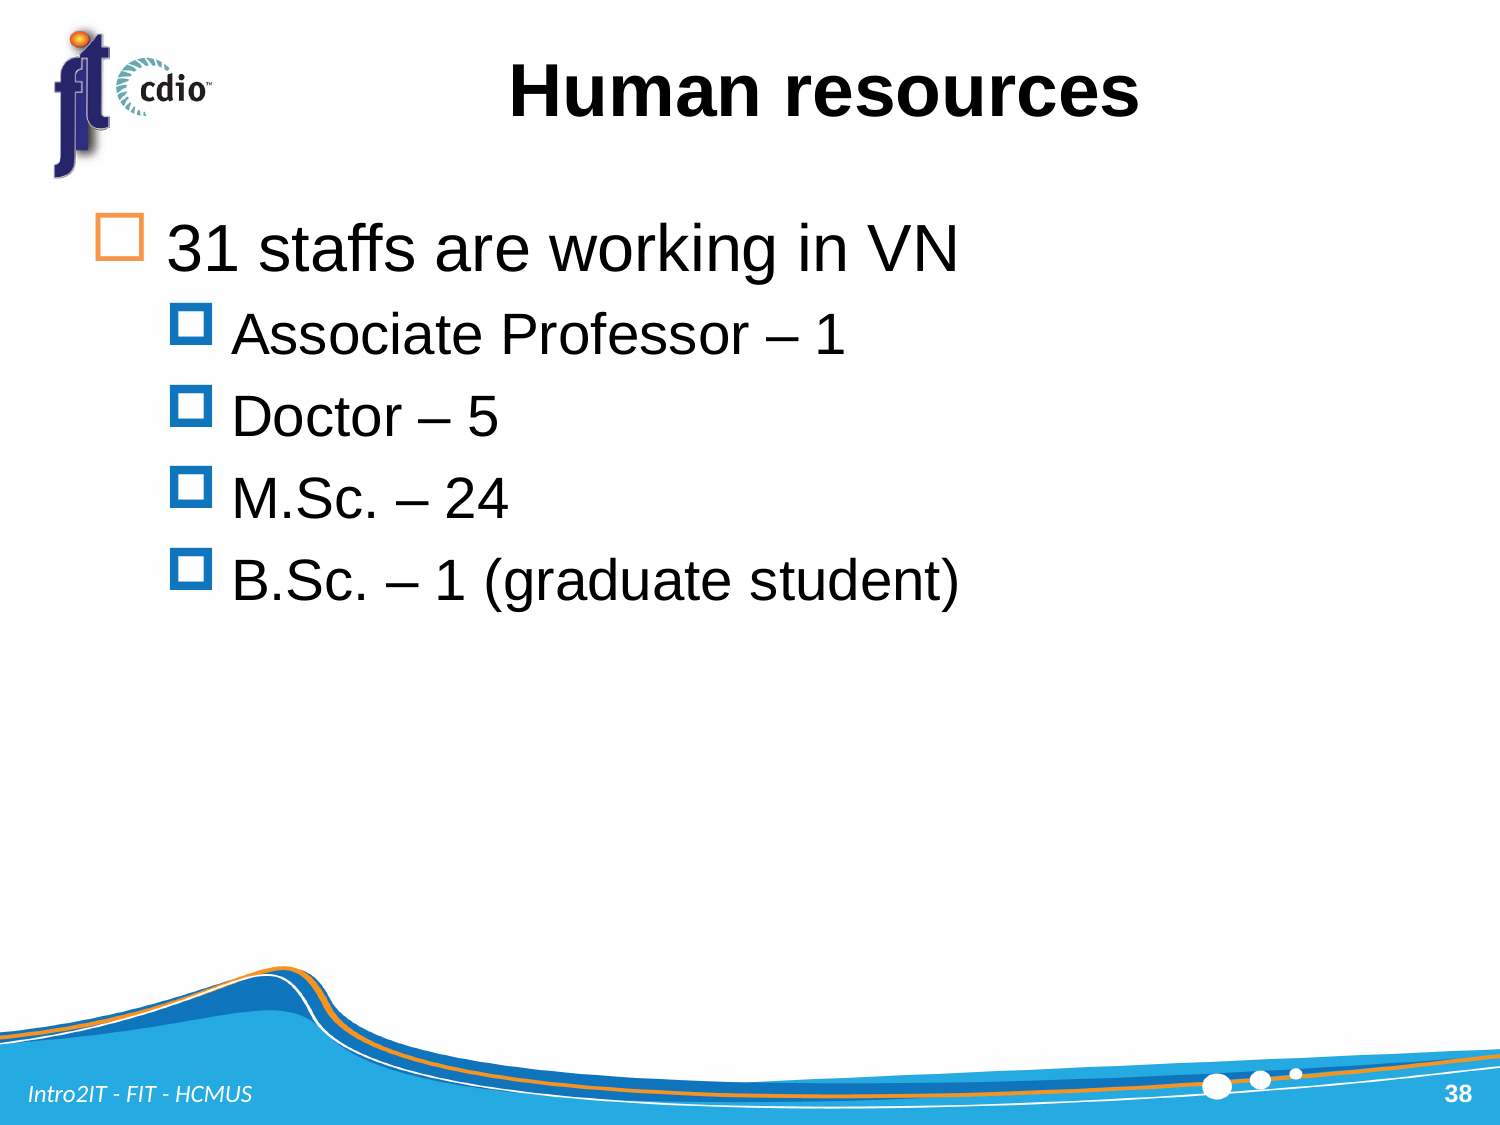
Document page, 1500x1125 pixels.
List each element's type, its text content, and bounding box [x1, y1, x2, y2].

slide_number 38 [1137, 1062, 1488, 1123]
footer Intro2IT - FIT - HCMUS [12, 1062, 488, 1123]
picture [0, 0, 1500, 1125]
title Human resources [226, 6, 1425, 166]
list 31 staffs are working in VN Associate Professor – 1 Doctor – 5 M.Sc. – 24 B.Sc. – 1 (graduate student) [75, 197, 1425, 977]
